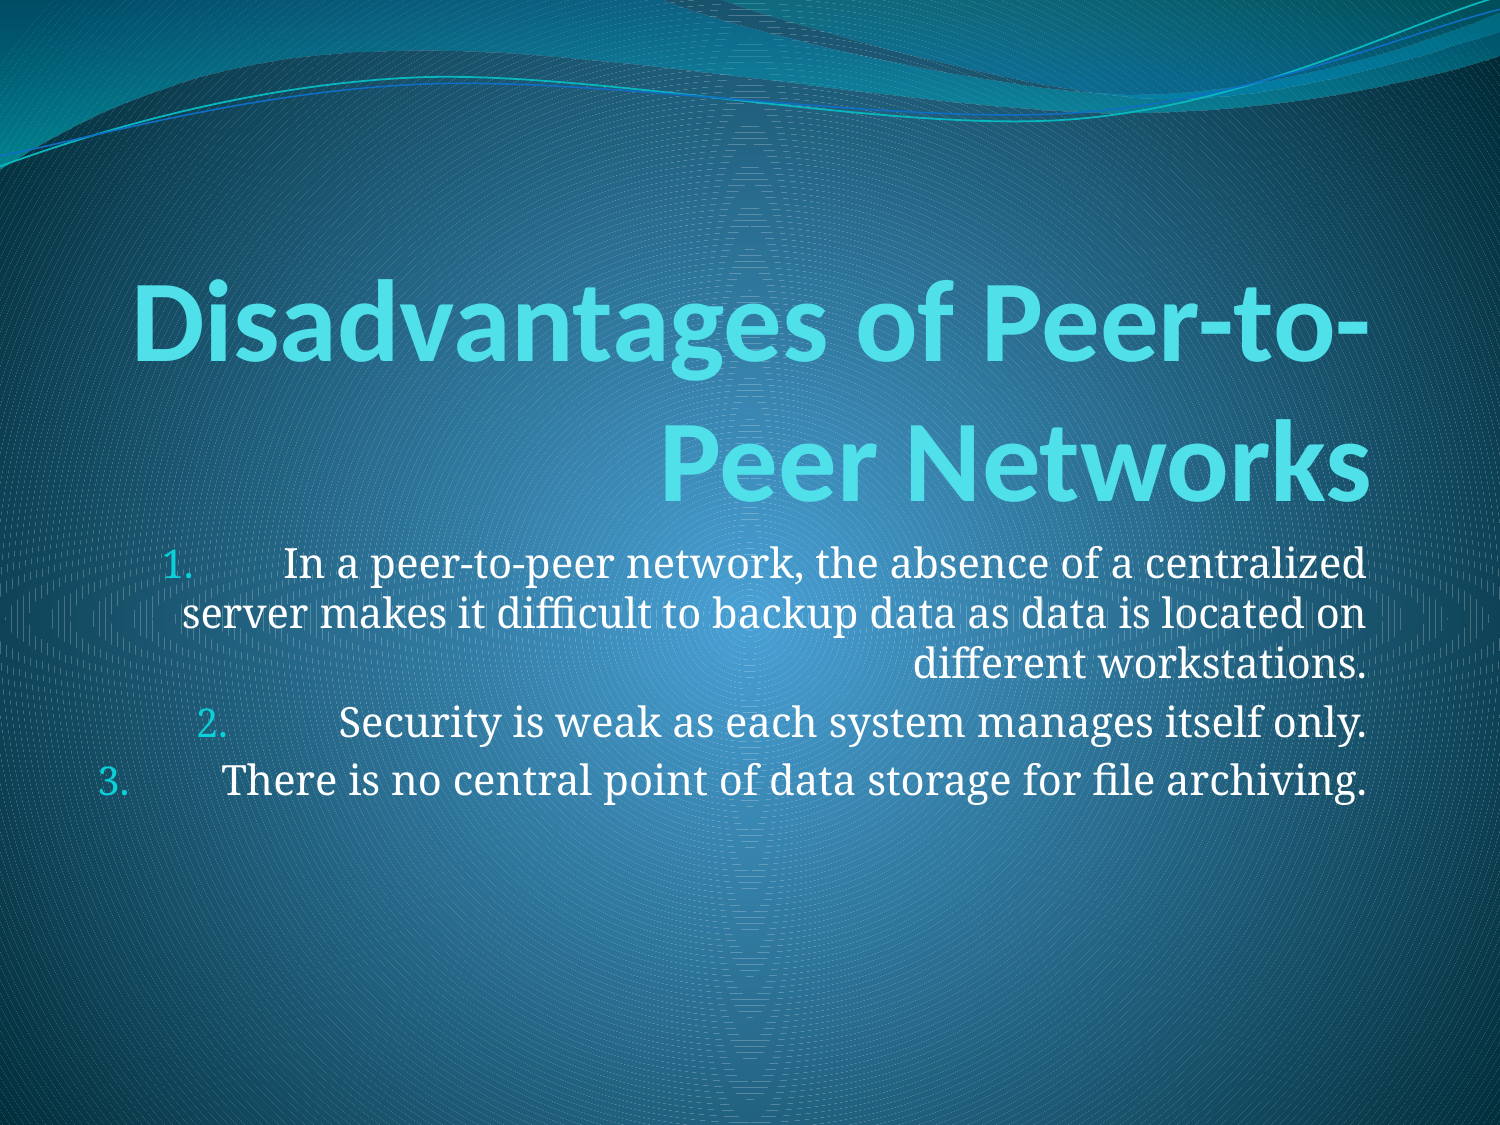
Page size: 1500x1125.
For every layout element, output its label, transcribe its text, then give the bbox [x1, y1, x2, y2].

subtitle In a peer-to-peer network, the absence of a centralized server makes it difficult to backup data as data is located on different workstations. Security is weak as each system manages itself only. There is no central point of data storage for file archiving. [87, 529, 1376, 818]
title Disadvantages of Peer-to-Peer Networks [87, 224, 1376, 525]
